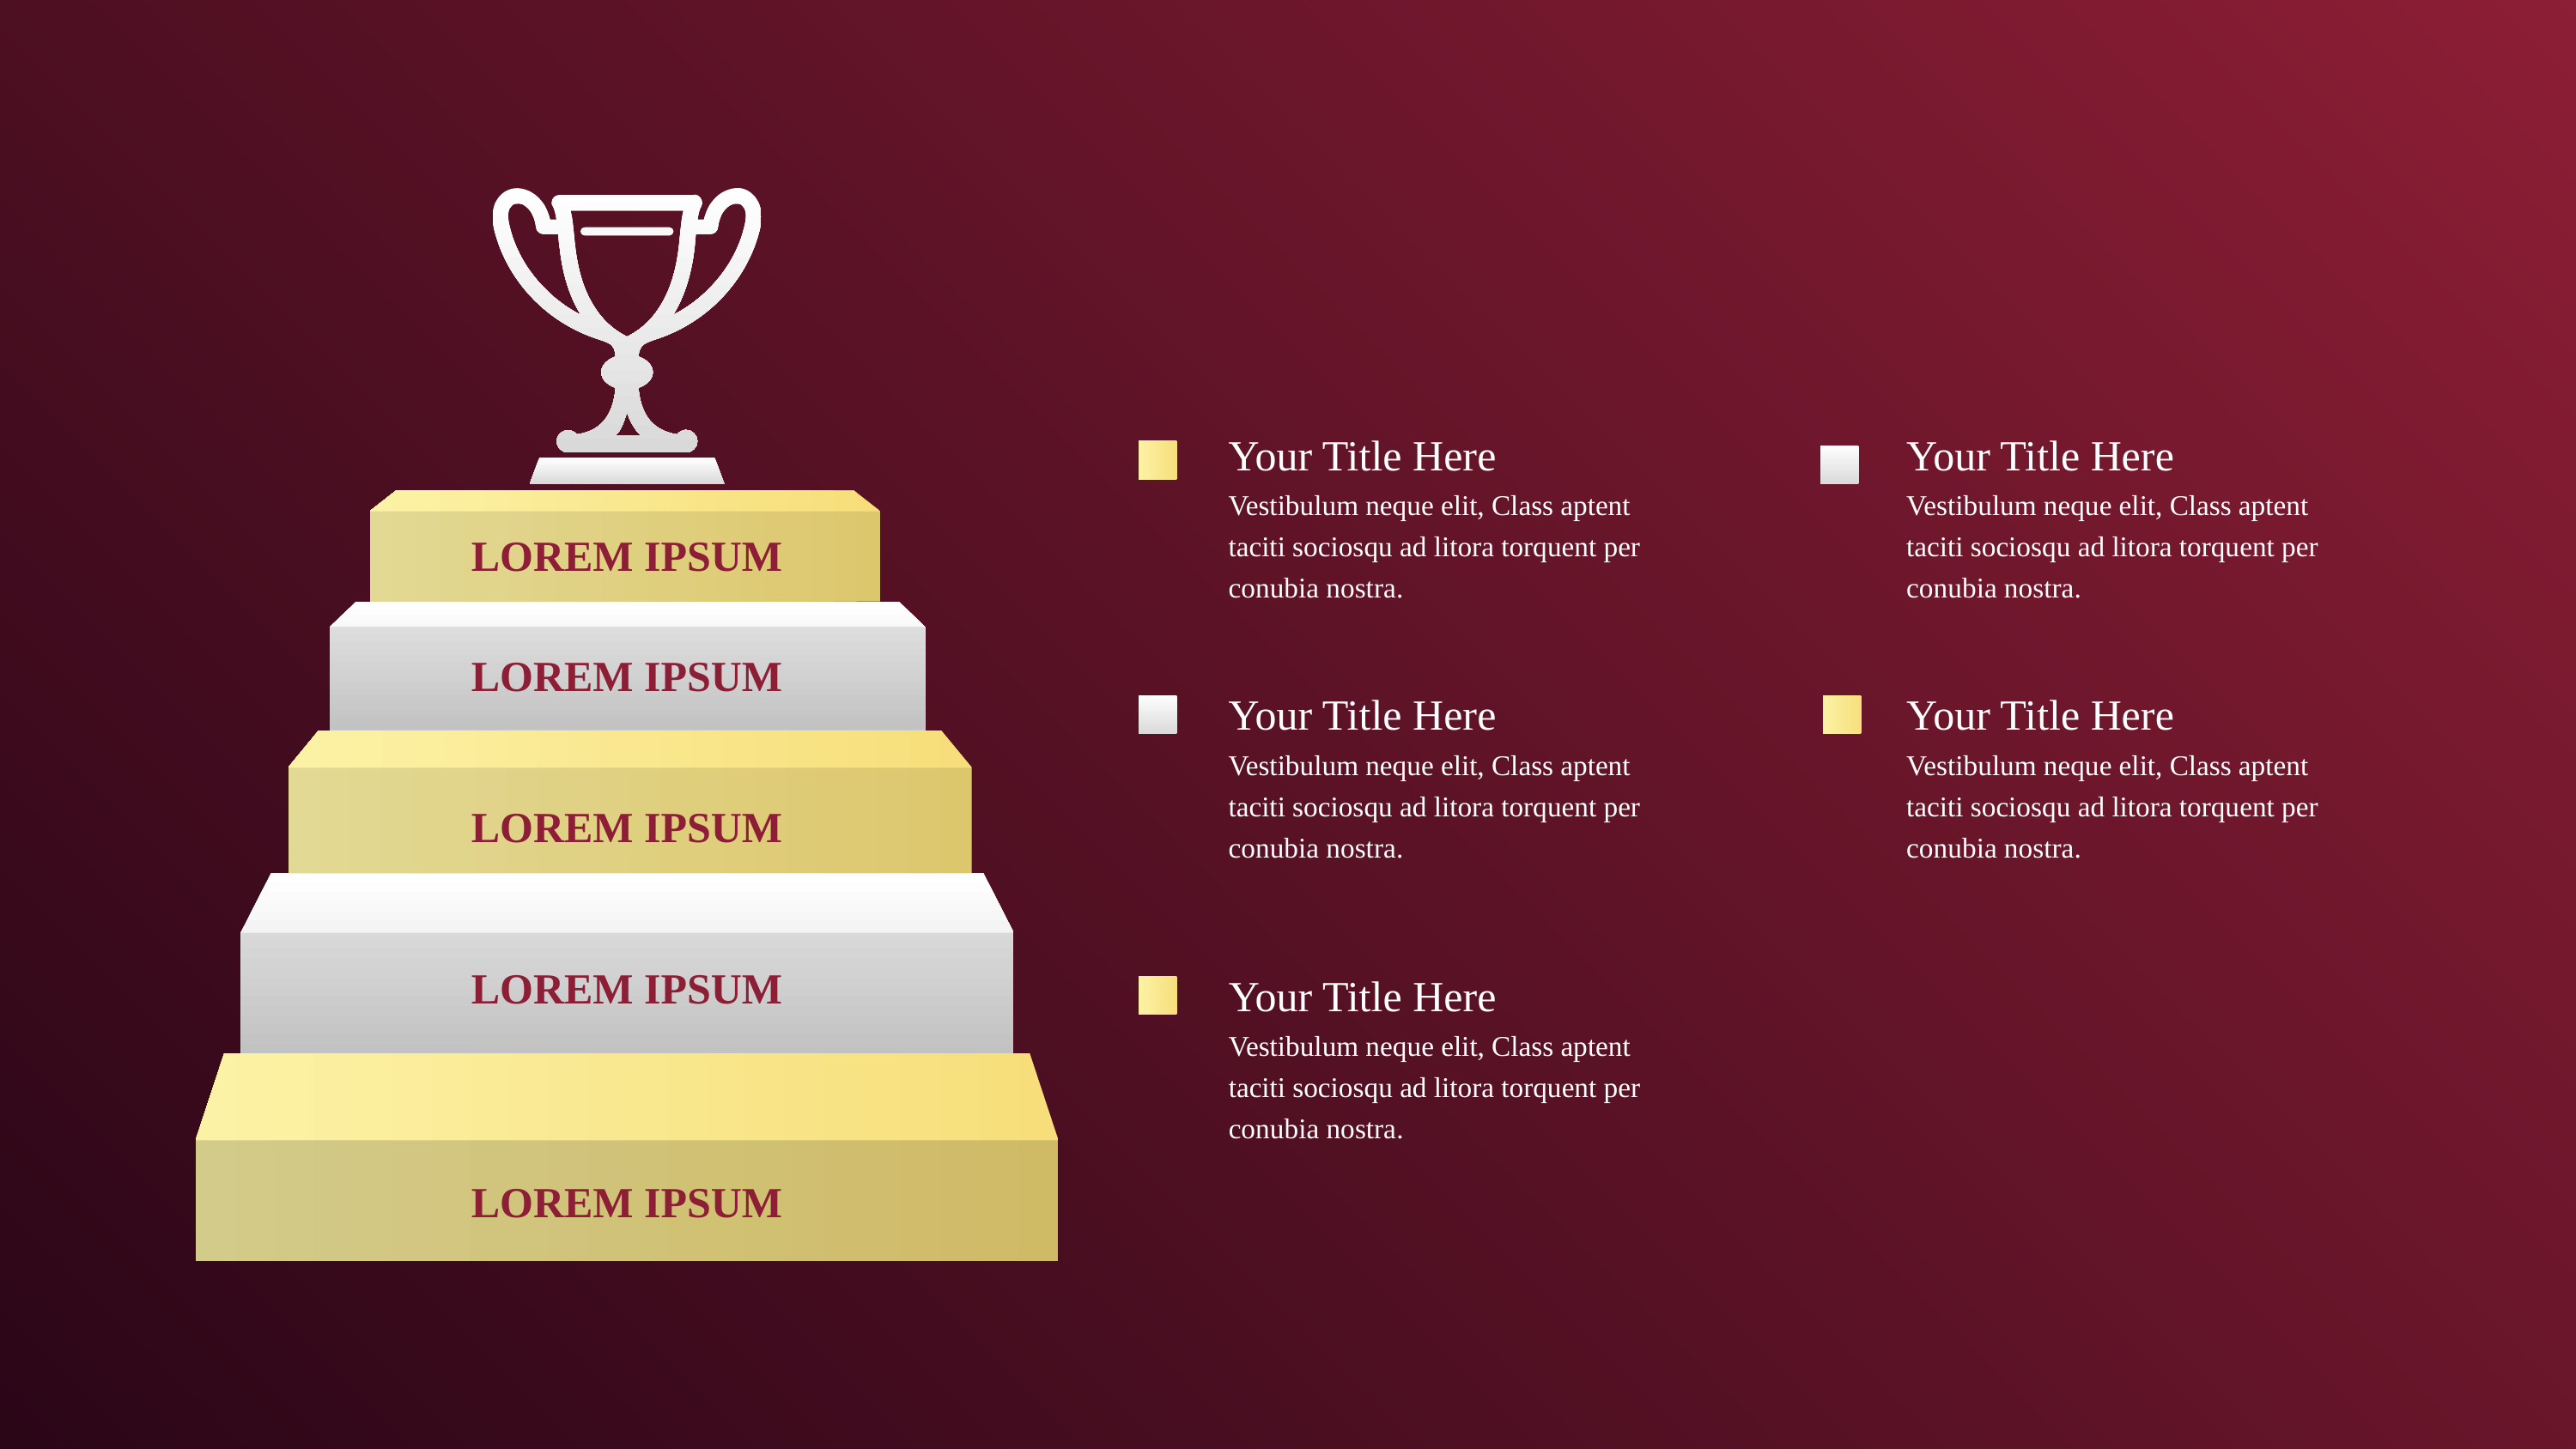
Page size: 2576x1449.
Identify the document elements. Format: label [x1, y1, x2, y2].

text_box [1139, 976, 1177, 1015]
text_box [369, 490, 881, 602]
text_box [1823, 695, 1862, 734]
text_box [240, 872, 1014, 1054]
text_box [1893, 410, 2374, 612]
text_box [288, 730, 972, 874]
text_box [1139, 440, 1177, 480]
text_box [1893, 670, 2374, 872]
text_box [1820, 446, 1859, 484]
text_box [1139, 695, 1177, 734]
text_box [1215, 410, 1696, 612]
text_box [329, 601, 926, 731]
text_box [1215, 670, 1696, 872]
text_box [490, 187, 764, 485]
text_box [1215, 951, 1696, 1153]
text_box [195, 1053, 1059, 1261]
